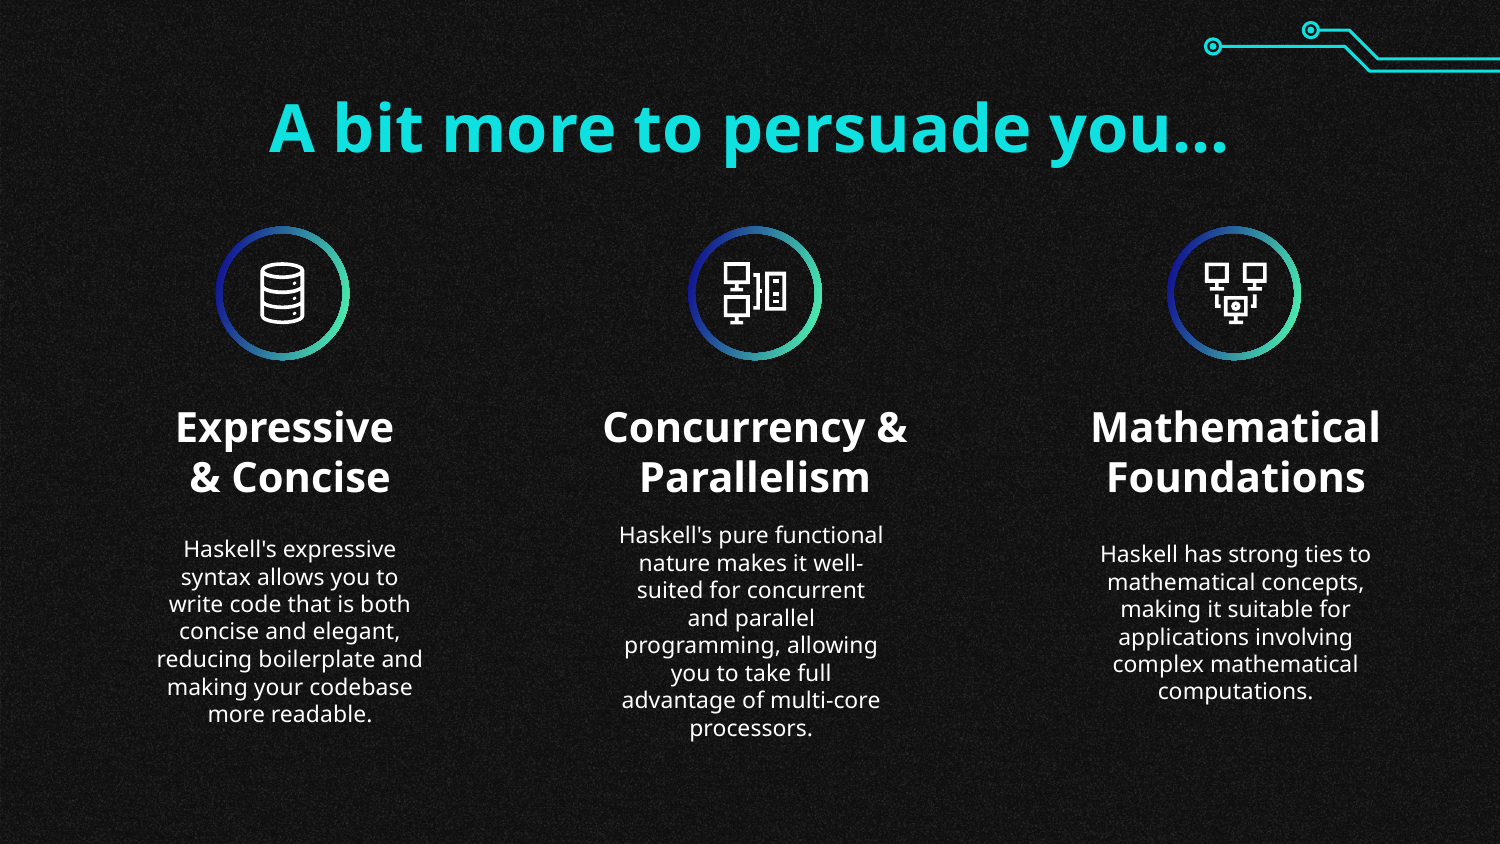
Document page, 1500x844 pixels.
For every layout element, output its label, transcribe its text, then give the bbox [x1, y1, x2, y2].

text_box Mathematical Foundations [1002, 386, 1482, 517]
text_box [1204, 262, 1267, 325]
text_box Haskell's pure functional nature makes it well-suited for concurrent and parallel programming, allowing you to take full advantage of multi-core processors. [598, 552, 904, 710]
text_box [723, 261, 787, 325]
text_box [1167, 226, 1301, 361]
text_box [215, 226, 350, 361]
text_box Haskell's expressive syntax allows you to write code that is both concise and elegant, reducing boilerplate and making your codebase more readable. [135, 552, 445, 710]
text_box Expressive & Concise [44, 386, 508, 517]
text_box [688, 226, 822, 361]
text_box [260, 261, 305, 325]
text_box Concurrency & Parallelism [508, 386, 1002, 517]
text_box Haskell has strong ties to mathematical concepts, making it suitable for applications involving complex mathematical computations. [1083, 543, 1389, 701]
title A bit more to persuade you… [118, 88, 1382, 164]
